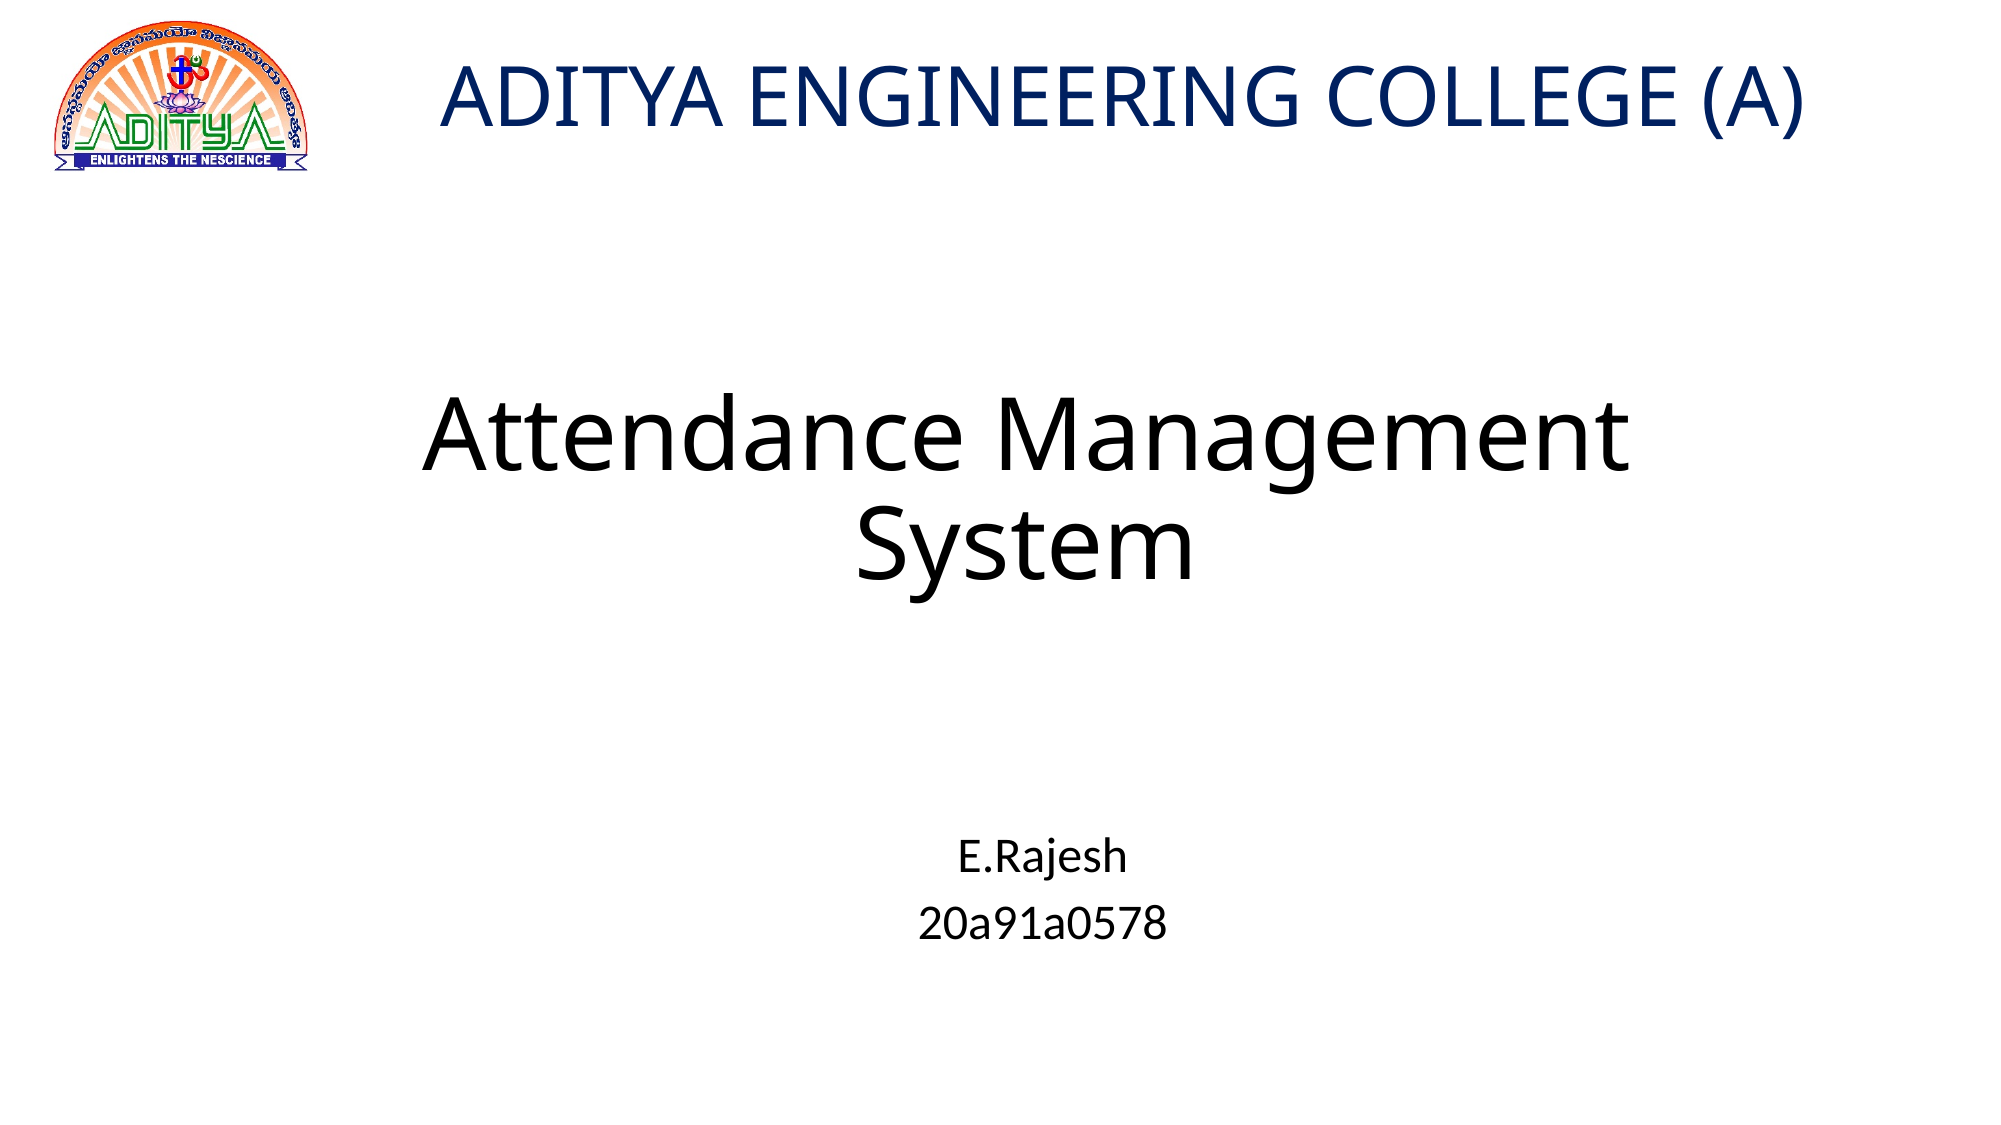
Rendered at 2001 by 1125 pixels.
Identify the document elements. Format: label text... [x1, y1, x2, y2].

subtitle E.Rajesh 20a91a0578 [480, 822, 1606, 965]
title Attendance Management System [244, 373, 1810, 609]
picture [50, 19, 310, 173]
